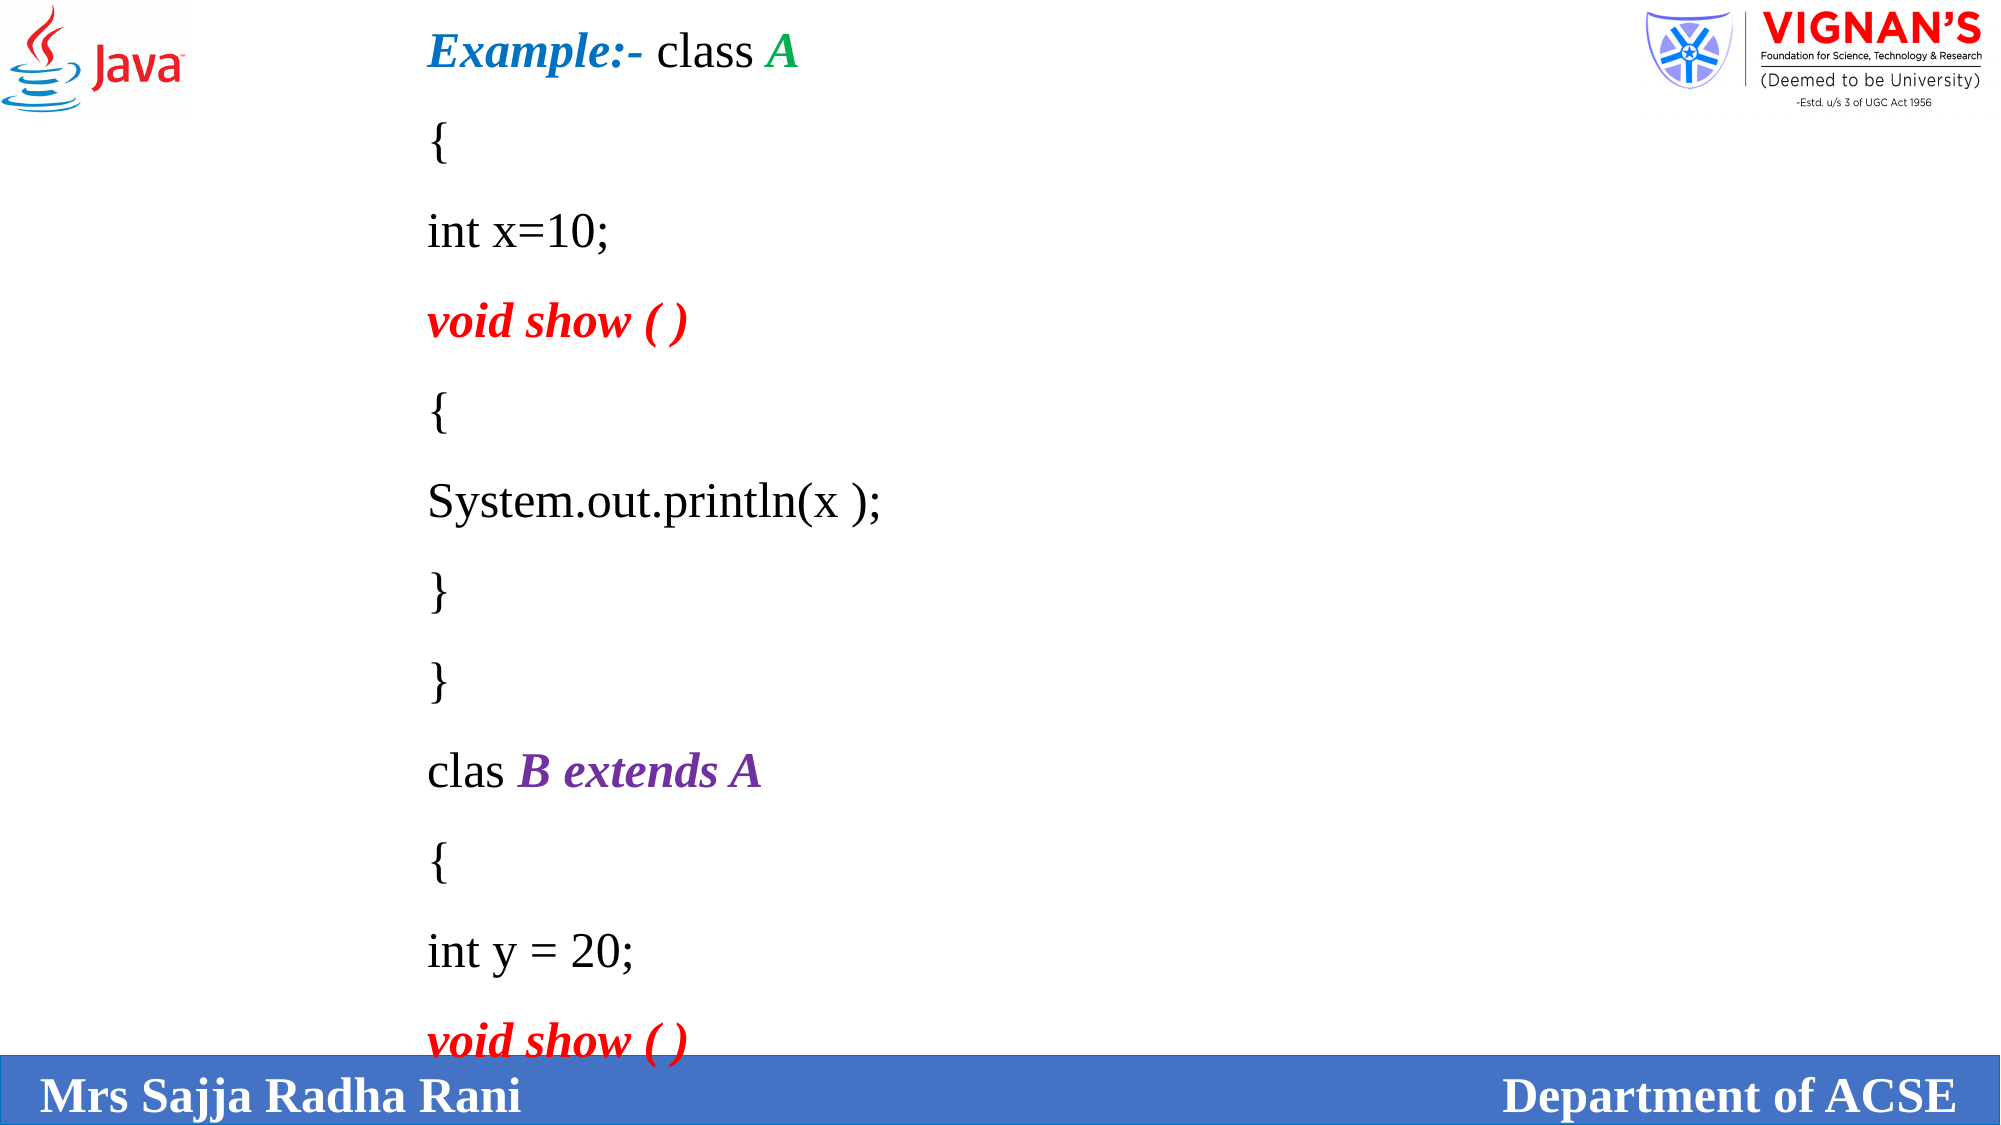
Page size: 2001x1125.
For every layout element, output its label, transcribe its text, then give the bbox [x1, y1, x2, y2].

text_box Example:- class A { int x=10; void show ( ) { System.out.println(x ); } } clas B extends A { int y = 20; void show ( ) [412, 0, 1468, 1076]
picture [0, 0, 186, 116]
picture [1631, 0, 2000, 116]
